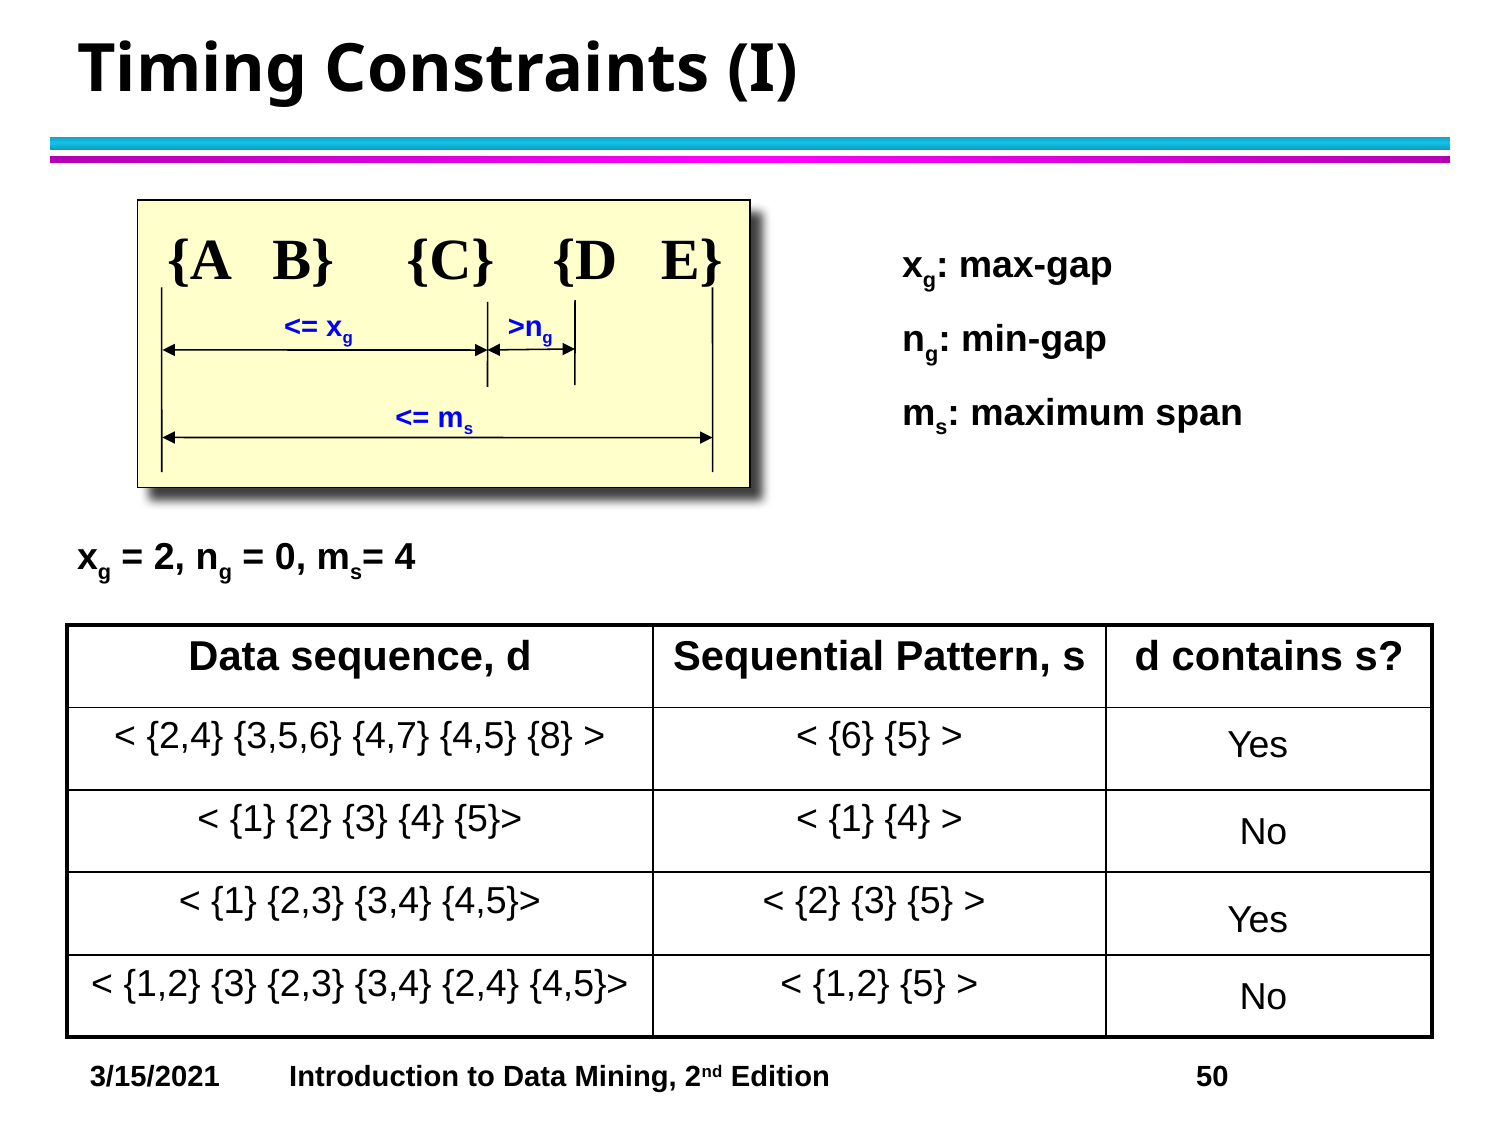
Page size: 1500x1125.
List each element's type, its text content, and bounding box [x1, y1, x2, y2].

text_box >ng [484, 299, 569, 349]
text_box Yes [1212, 712, 1338, 773]
table_cell [1107, 791, 1430, 871]
table_cell < {1} {2,3} {3,4} {4,5}> [69, 873, 652, 954]
title Timing Constraints (I) [62, 24, 1421, 113]
text_box <= ms [380, 438, 489, 446]
table_header d contains s? [1107, 627, 1430, 707]
text_box >ng [500, 350, 562, 355]
text_box <= xg [269, 351, 369, 355]
text_box [488, 342, 574, 357]
text_box [162, 343, 487, 357]
text_box No [1224, 964, 1313, 1025]
text_box {A B} {C} {D E} [152, 214, 738, 299]
text_box <= xg [269, 299, 369, 349]
text_box [162, 431, 712, 444]
table_cell < {2} {3} {5} > [654, 873, 1105, 954]
table_cell [1107, 708, 1430, 789]
table_cell [1107, 873, 1430, 954]
text_box Yes [1212, 887, 1338, 948]
table_cell < {6} {5} > [654, 708, 1105, 789]
text_box No [1224, 799, 1313, 860]
table_cell < {2,4} {3,5,6} {4,7} {4,5} {8} > [69, 708, 652, 789]
table_cell < {1,2} {3} {2,3} {3,4} {2,4} {4,5}> [69, 956, 652, 1035]
table_cell < {1,2} {5} > [654, 956, 1105, 1035]
text_box [137, 199, 750, 488]
table_header Sequential Pattern, s [654, 627, 1105, 707]
text_box <= ms [380, 390, 489, 437]
text_box xg = 2, ng = 0, ms= 4 [62, 524, 1350, 591]
table_cell < {1} {2} {3} {4} {5}> [69, 791, 652, 871]
table_cell < {1} {4} > [654, 791, 1105, 871]
table_cell [1107, 956, 1430, 1035]
text_box xg: max-gap ng: min-gap ms: maximum span [887, 233, 1400, 447]
table_header Data sequence, d [69, 627, 652, 707]
